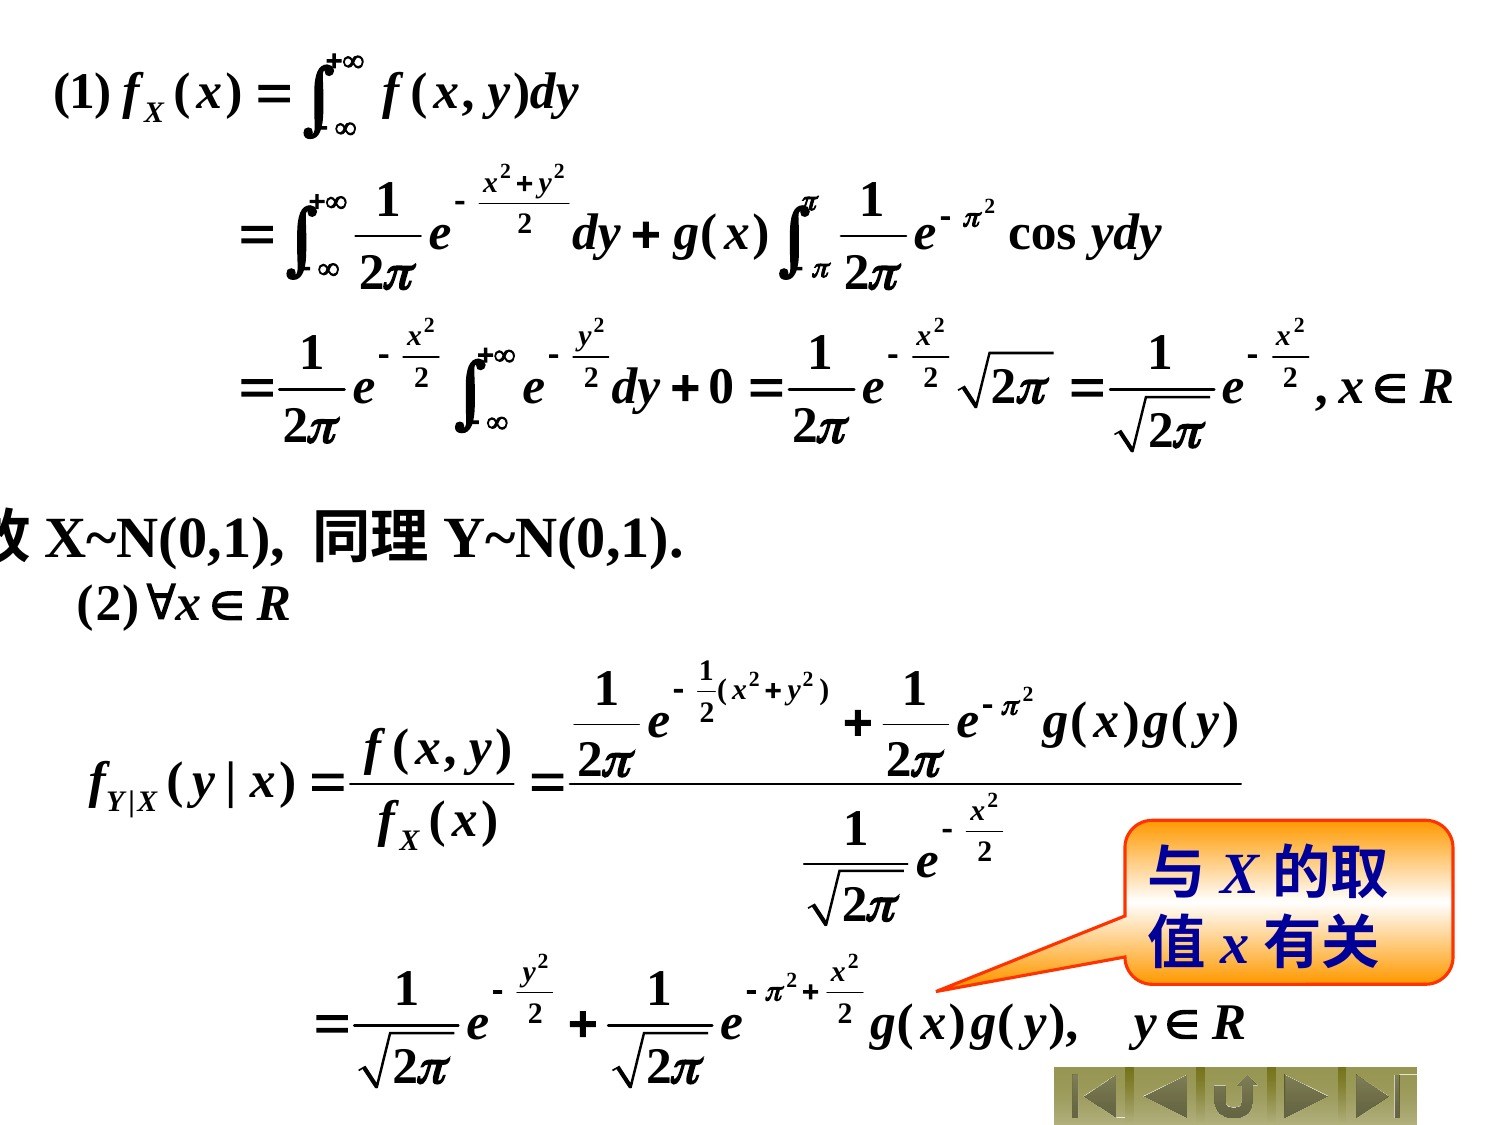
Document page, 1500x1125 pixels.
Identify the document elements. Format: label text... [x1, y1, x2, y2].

text_box 故X~N(0,1), [0, 457, 297, 577]
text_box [70, 573, 1256, 1125]
text_box 同理Y~N(0,1). [297, 479, 868, 572]
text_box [46, 34, 1465, 465]
text_box 与X的取值x有关 [1263, 820, 1454, 985]
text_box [1054, 1067, 1418, 1125]
